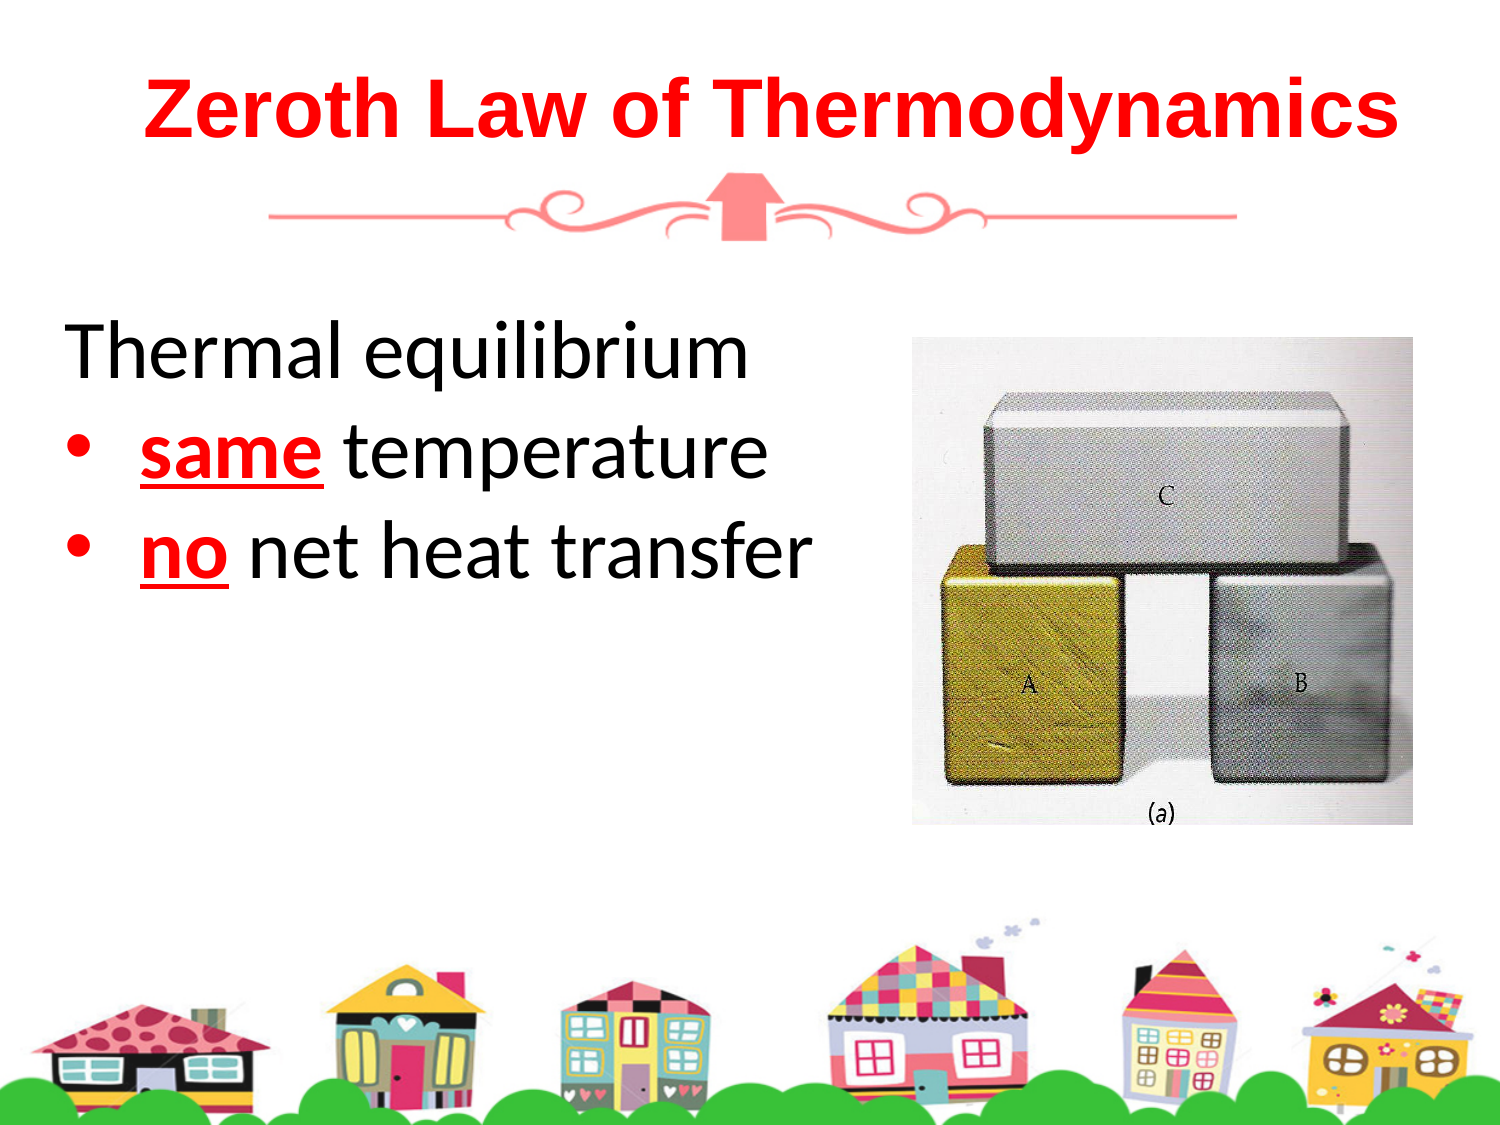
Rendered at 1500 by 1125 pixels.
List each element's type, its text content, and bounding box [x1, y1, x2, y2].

picture [912, 337, 1413, 826]
text_box Thermal equilibrium same temperature no net heat transfer [49, 287, 963, 603]
text_box Zeroth Law of Thermodynamics [47, 47, 1498, 162]
